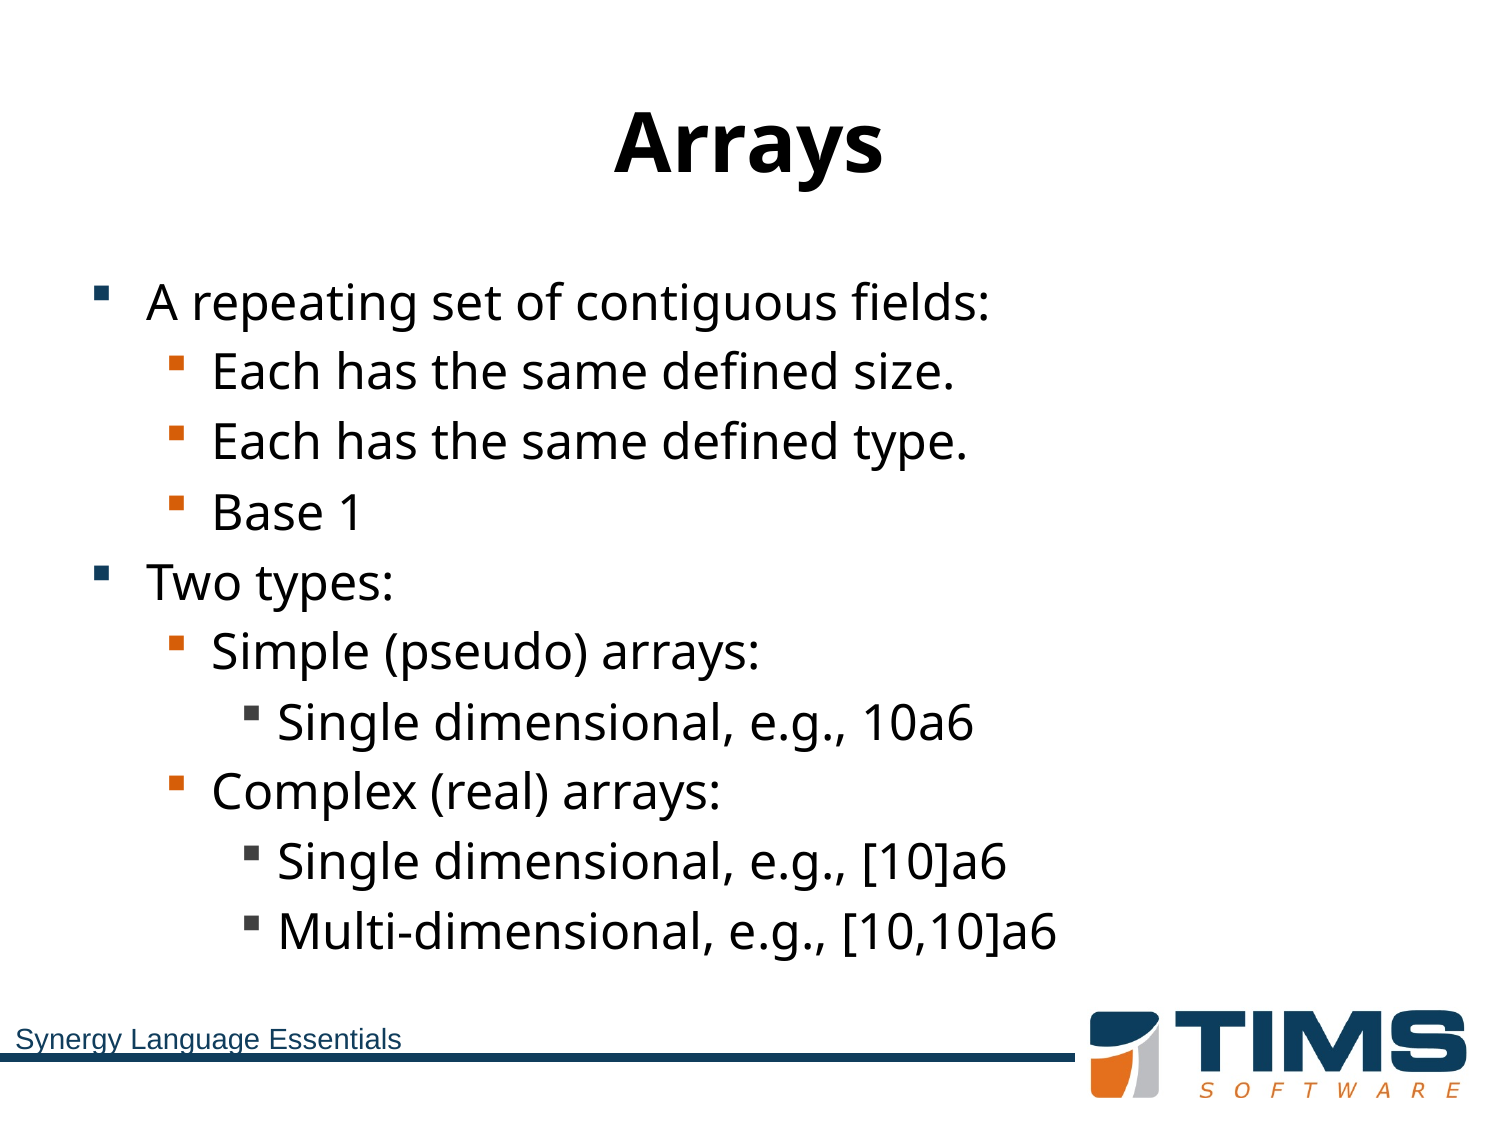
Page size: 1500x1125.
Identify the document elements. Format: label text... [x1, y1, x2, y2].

footer Synergy Language Essentials [0, 1012, 650, 1088]
picture [1087, 1007, 1469, 1098]
title Arrays [75, 45, 1425, 233]
list A repeating set of contiguous fields: Each has the same defined size. Each has the same defined type. Base 1 Two types: Simple (pseudo) arrays: Single dimensional, e.g., 10a6 Complex (real) arrays: Single dimensional, e.g., [10]a6 Multi-dimensional, e.g., [10,10]a6 [75, 262, 1425, 1005]
